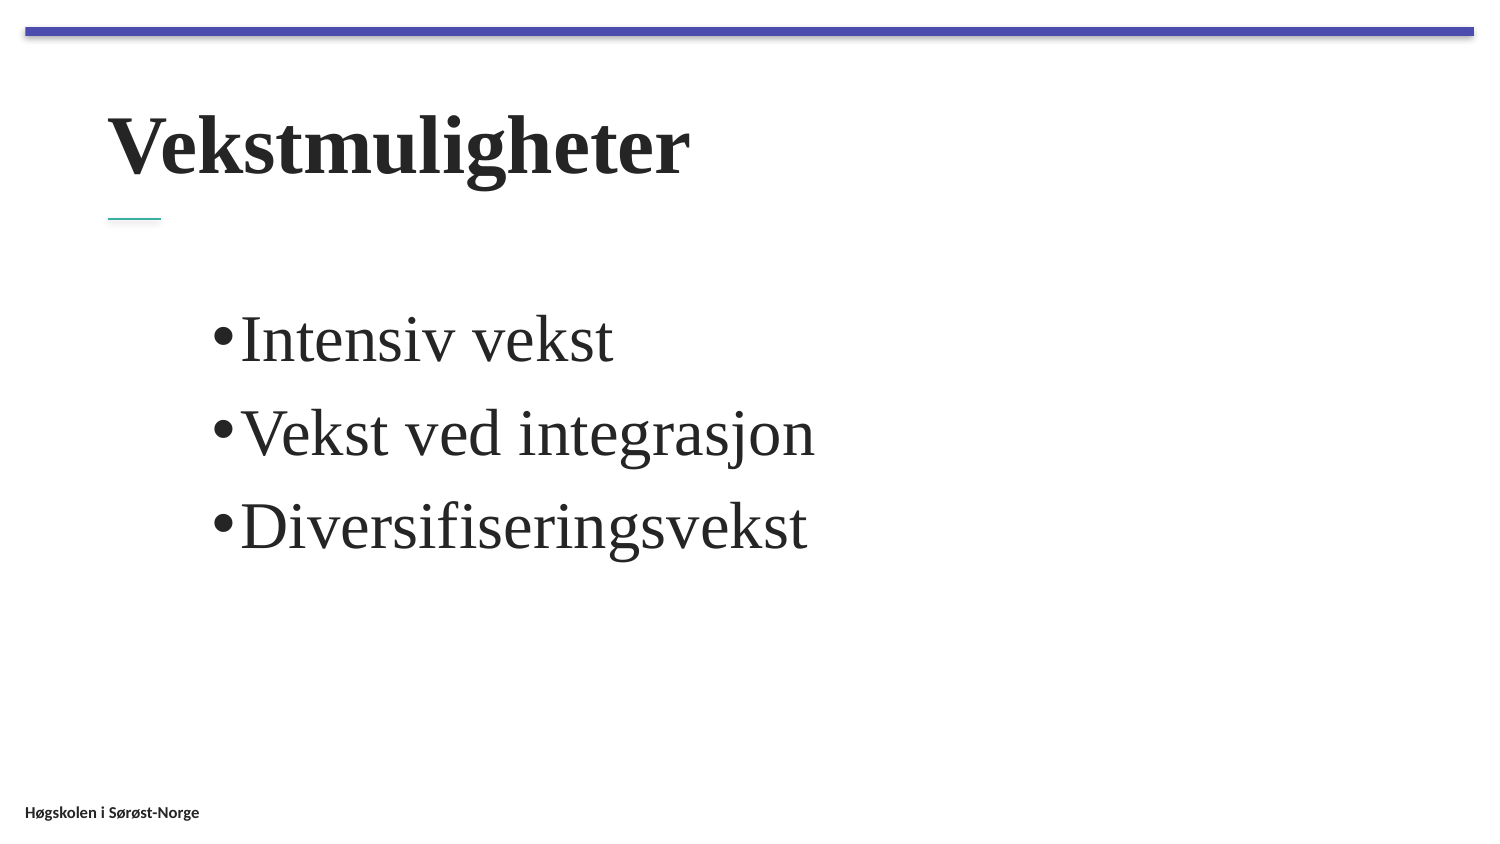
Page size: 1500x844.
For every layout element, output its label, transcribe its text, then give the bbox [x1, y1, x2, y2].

title Vekstmuligheter [107, 70, 1414, 211]
list Intensiv vekst Vekst ved integrasjon Diversifiseringsvekst [196, 295, 1500, 763]
